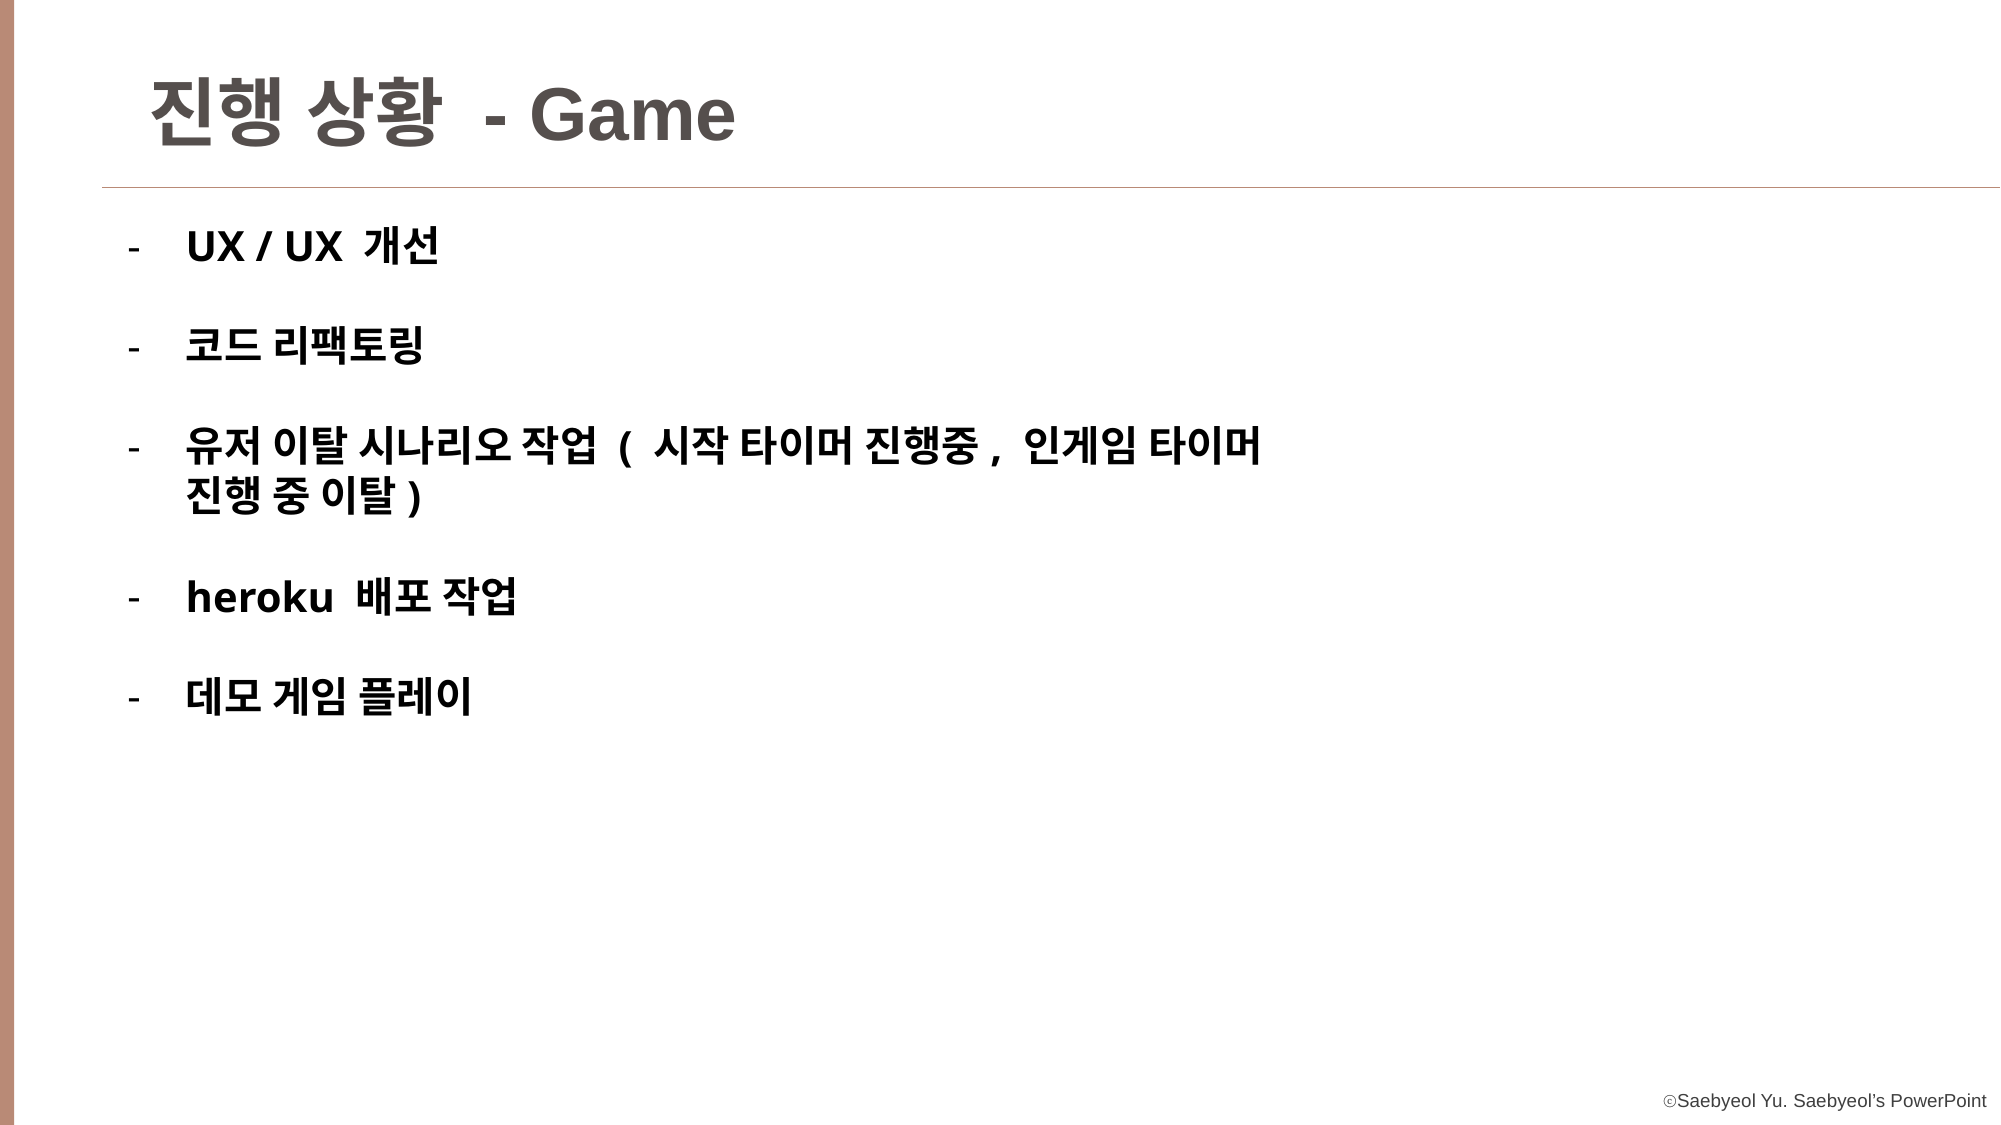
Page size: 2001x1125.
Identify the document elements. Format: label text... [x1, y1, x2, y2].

text_box UX / UX 개선 코드 리팩토링 유저 이탈 시나리오 작업 ( 시작 타이머 진행중, 인게임 타이머 진행 중 이탈) heroku 배포 작업 데모 게임 플레이 [95, 205, 1283, 736]
text_box 진행 상황 - Game [133, 57, 949, 163]
text_box [0, 0, 15, 1125]
